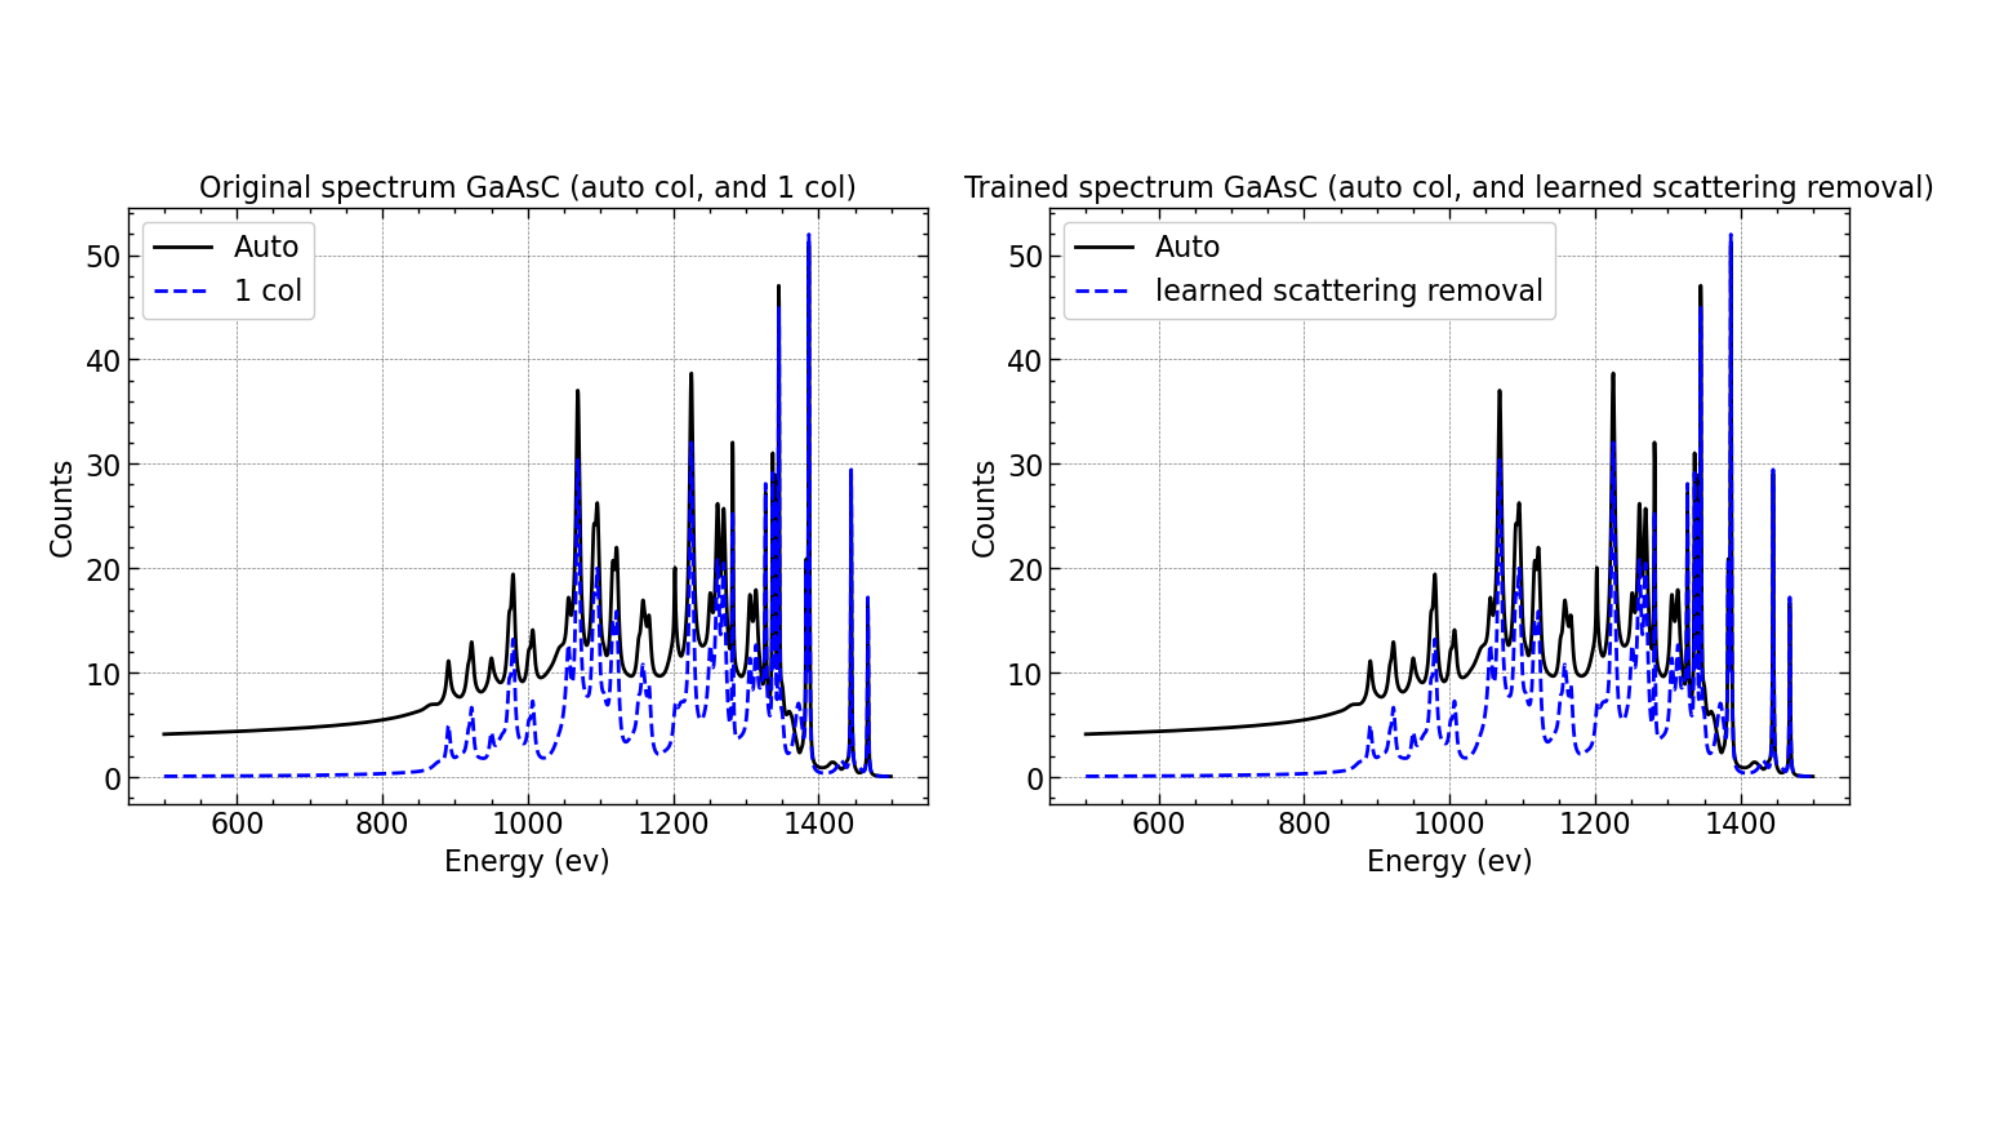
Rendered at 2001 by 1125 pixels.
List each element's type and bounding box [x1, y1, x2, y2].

picture [958, 168, 1941, 883]
list [42, 168, 933, 883]
